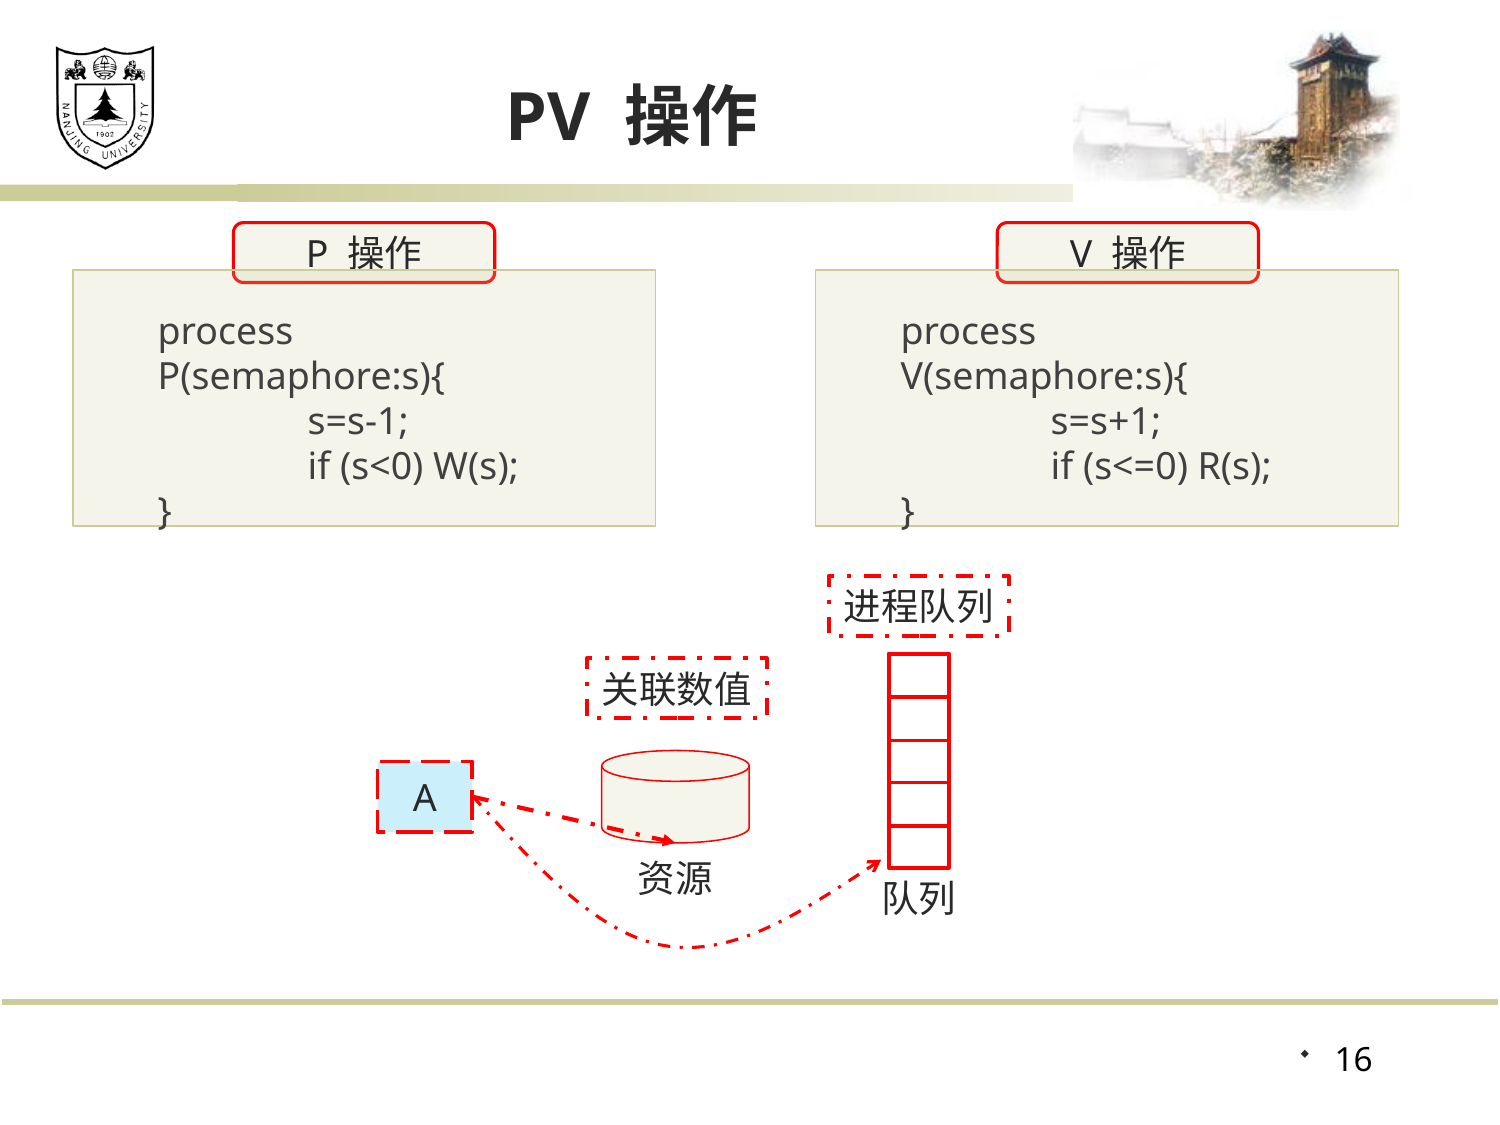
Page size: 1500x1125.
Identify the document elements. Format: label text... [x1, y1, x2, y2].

picture [2, 999, 1498, 1005]
text_box V 操作 [997, 222, 1259, 270]
text_box [815, 270, 1399, 527]
text_box [888, 782, 949, 826]
text_box process V(semaphore:s){ s=s+1; if (s<=0) R(s); } [885, 299, 1329, 540]
picture [1073, 30, 1400, 211]
text_box process P(semaphore:s){ s=s-1; if (s<0) W(s); } [142, 299, 586, 540]
text_box [888, 826, 949, 867]
text_box [72, 270, 656, 527]
slide_number 16 [1234, 1030, 1388, 1107]
text_box [480, 805, 882, 948]
text_box [888, 740, 949, 782]
text_box P 操作 [233, 222, 495, 270]
text_box A [377, 761, 473, 832]
text_box [888, 653, 949, 697]
text_box [888, 697, 949, 740]
picture [50, 42, 160, 173]
text_box 队列 [866, 867, 972, 928]
text_box 进程队列 [828, 575, 1009, 636]
text_box [601, 750, 750, 837]
title PV 操作 [171, 66, 1093, 161]
text_box 关联数值 [586, 658, 767, 718]
